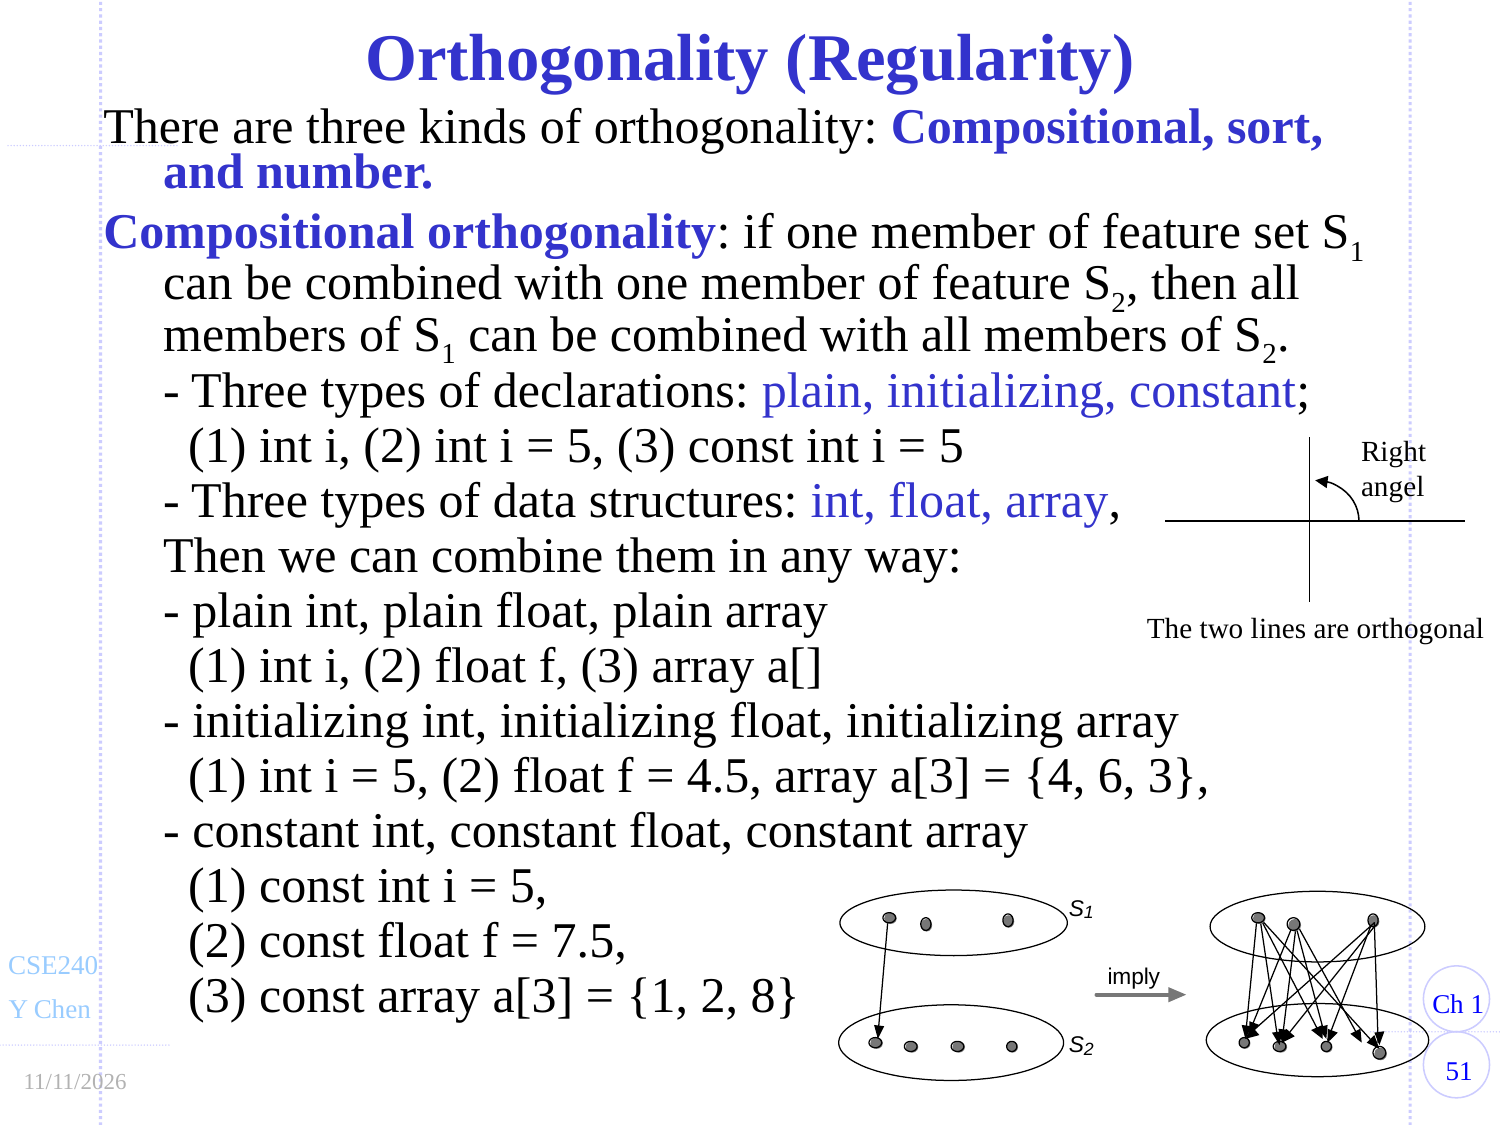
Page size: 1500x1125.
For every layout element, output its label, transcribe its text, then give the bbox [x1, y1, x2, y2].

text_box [1124, 424, 1500, 654]
list There are three kinds of orthogonality: Compositional, sort, and number. Compositional orthogonality: if one member of feature set S1 can be combined with one member of feature S2, then all members of S1 can be combined with all members of S2. - Three types of declarations: plain, initializing, constant; (1) int i, (2) int i = 5, (3) const int i = 5 - Three types of data structures: int, float, array, Then we can combine them in any way: - plain int, plain float, plain array (1) int i, (2) float f, (3) array a[] - initializing int, initializing float, initializing array (1) int i = 5, (2) float f = 4.5, array a[3] = {4, 6, 3}, - constant int, constant float, constant array (1) const int i = 5, (2) const float f = 7.5, (3) const array a[3] = {1, 2, 8} [87, 99, 1388, 1050]
title Orthogonality (Regularity) [110, 0, 1391, 122]
picture [834, 887, 1438, 1090]
